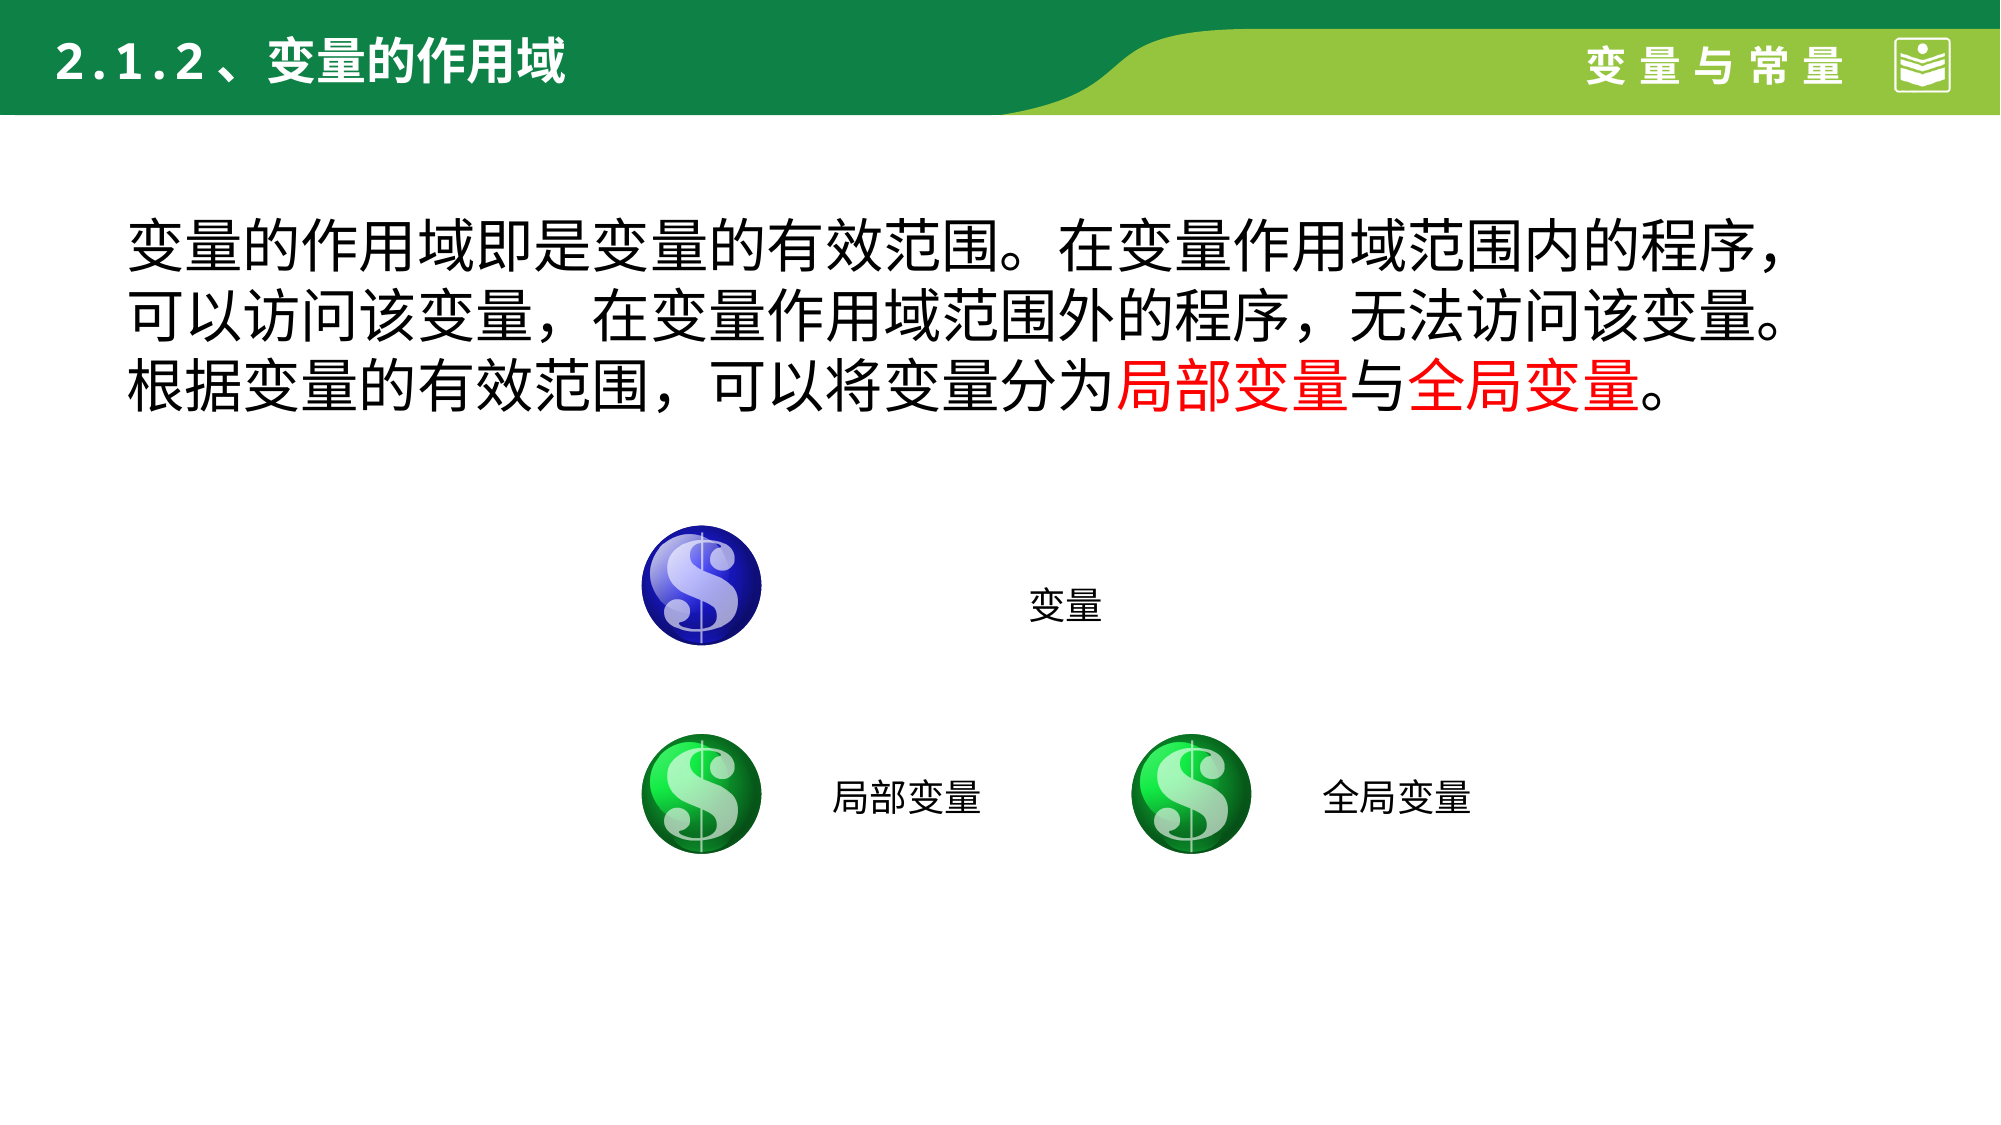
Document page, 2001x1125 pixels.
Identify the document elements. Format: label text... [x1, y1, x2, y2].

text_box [522, 499, 1692, 1060]
text_box 变量的作用域即是变量的有效范围。在变量作用域范围内的程序，可以访问该变量，在变量作用域范围外的程序，无法访问该变量。 根据变量的有效范围，可以将变量分为局部变量与全局变量。 [111, 201, 1837, 426]
text_box [999, 28, 2000, 116]
picture [1893, 37, 1951, 93]
text_box [0, 0, 2000, 116]
text_box 2.1.2、变量的作用域 [39, 21, 606, 97]
text_box 变量与常量 [1570, 32, 1860, 98]
